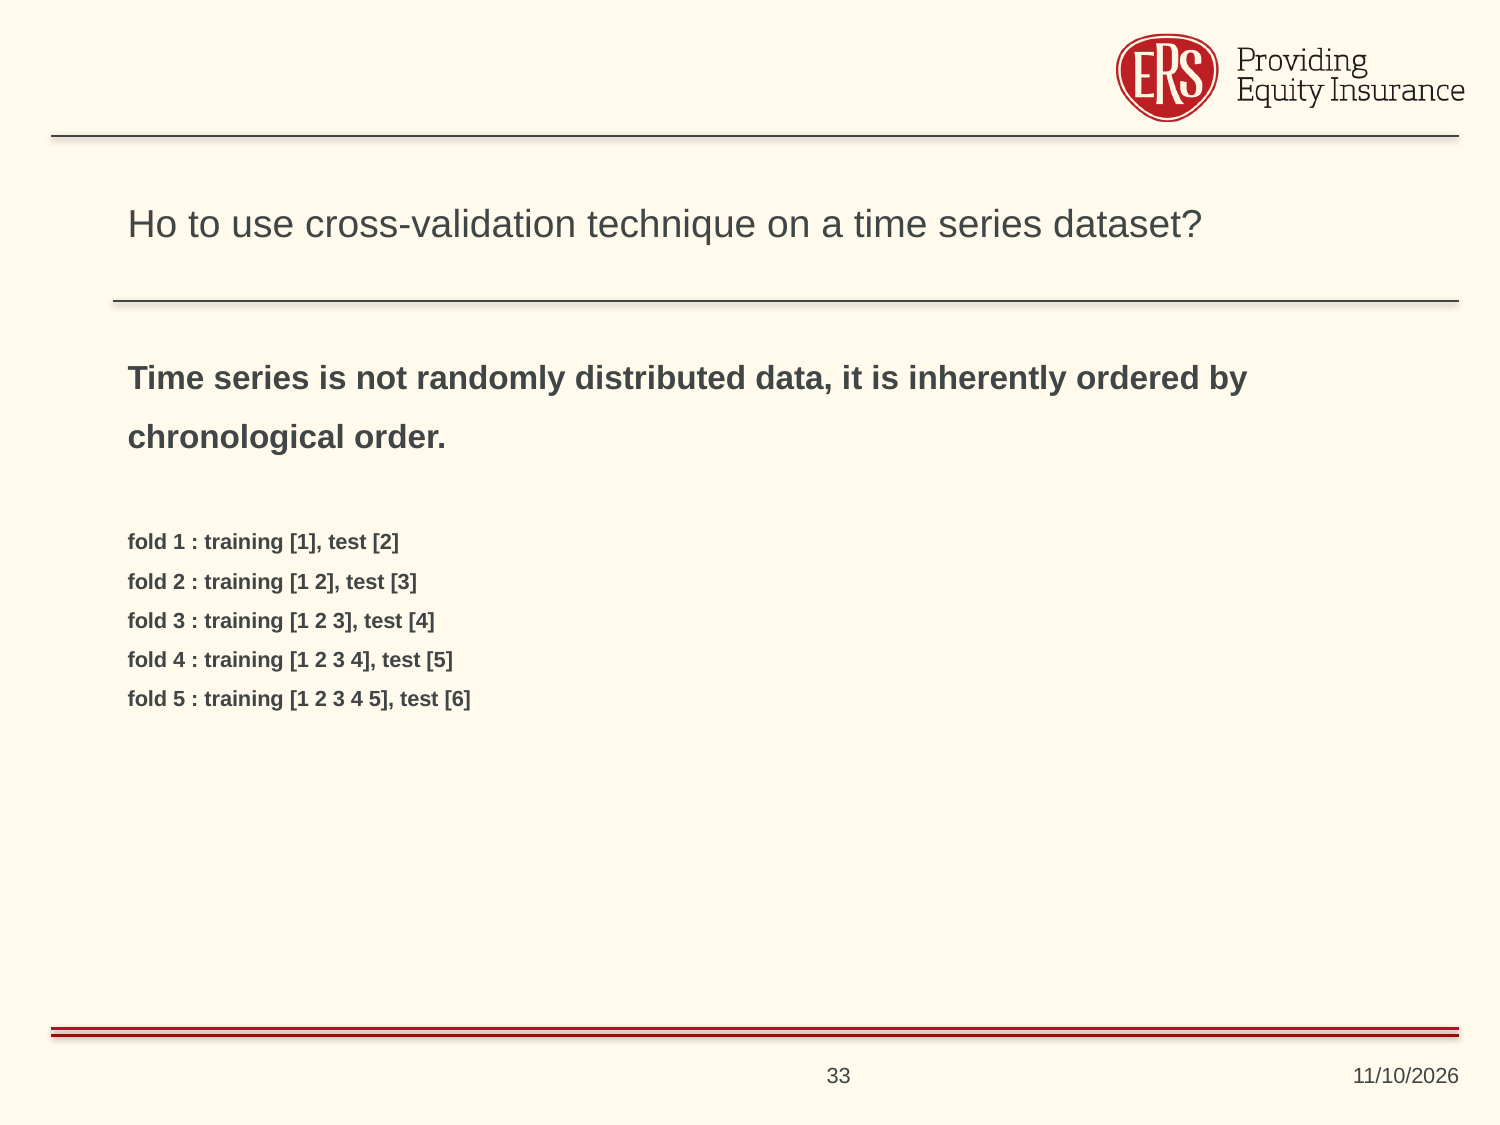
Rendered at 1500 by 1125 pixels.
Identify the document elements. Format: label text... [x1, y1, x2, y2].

slide_number 33 [795, 1045, 882, 1105]
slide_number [1257, 1045, 1460, 1105]
picture [1116, 33, 1475, 122]
list Time series is not randomly distributed data, it is inherently ordered by chronological order. fold 1 : training [1], test [2] fold 2 : training [1 2], test [3] fold 3 : training [1 2 3], test [4] fold 4 : training [1 2 3 4], test [5] fold 5 : training [1 2 3 4 5], test [6] [112, 328, 1463, 1022]
title Ho to use cross-validation technique on a time series dataset? [112, 163, 1463, 328]
